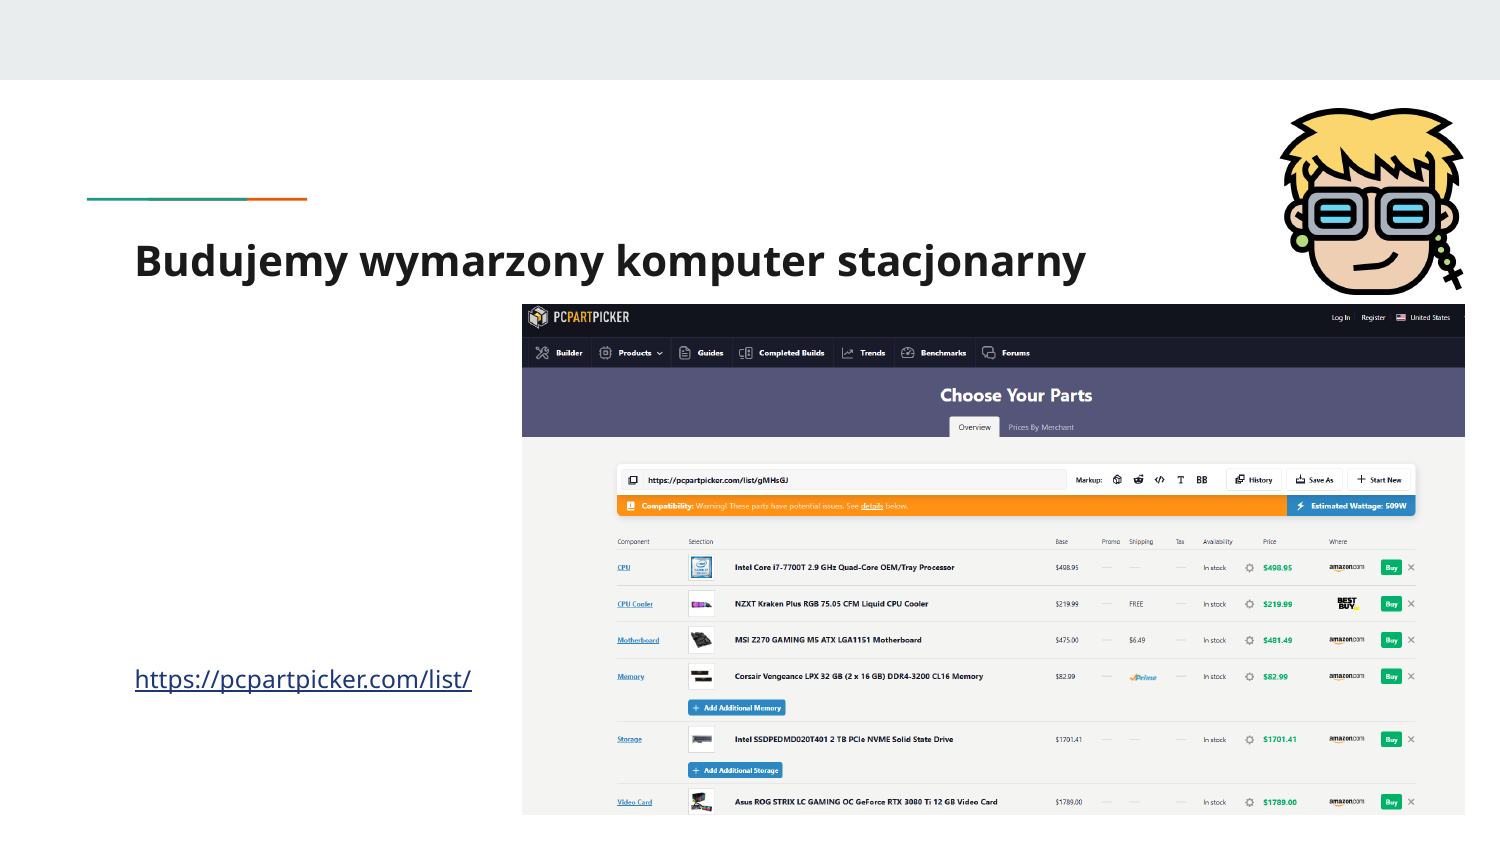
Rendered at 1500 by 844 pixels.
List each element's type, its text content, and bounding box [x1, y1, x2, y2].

title Budujemy wymarzony komputer stacjonarny [119, 216, 1275, 305]
picture [1278, 108, 1465, 295]
picture [522, 303, 1465, 815]
list https://pcpartpicker.com/list/ [119, 341, 517, 712]
